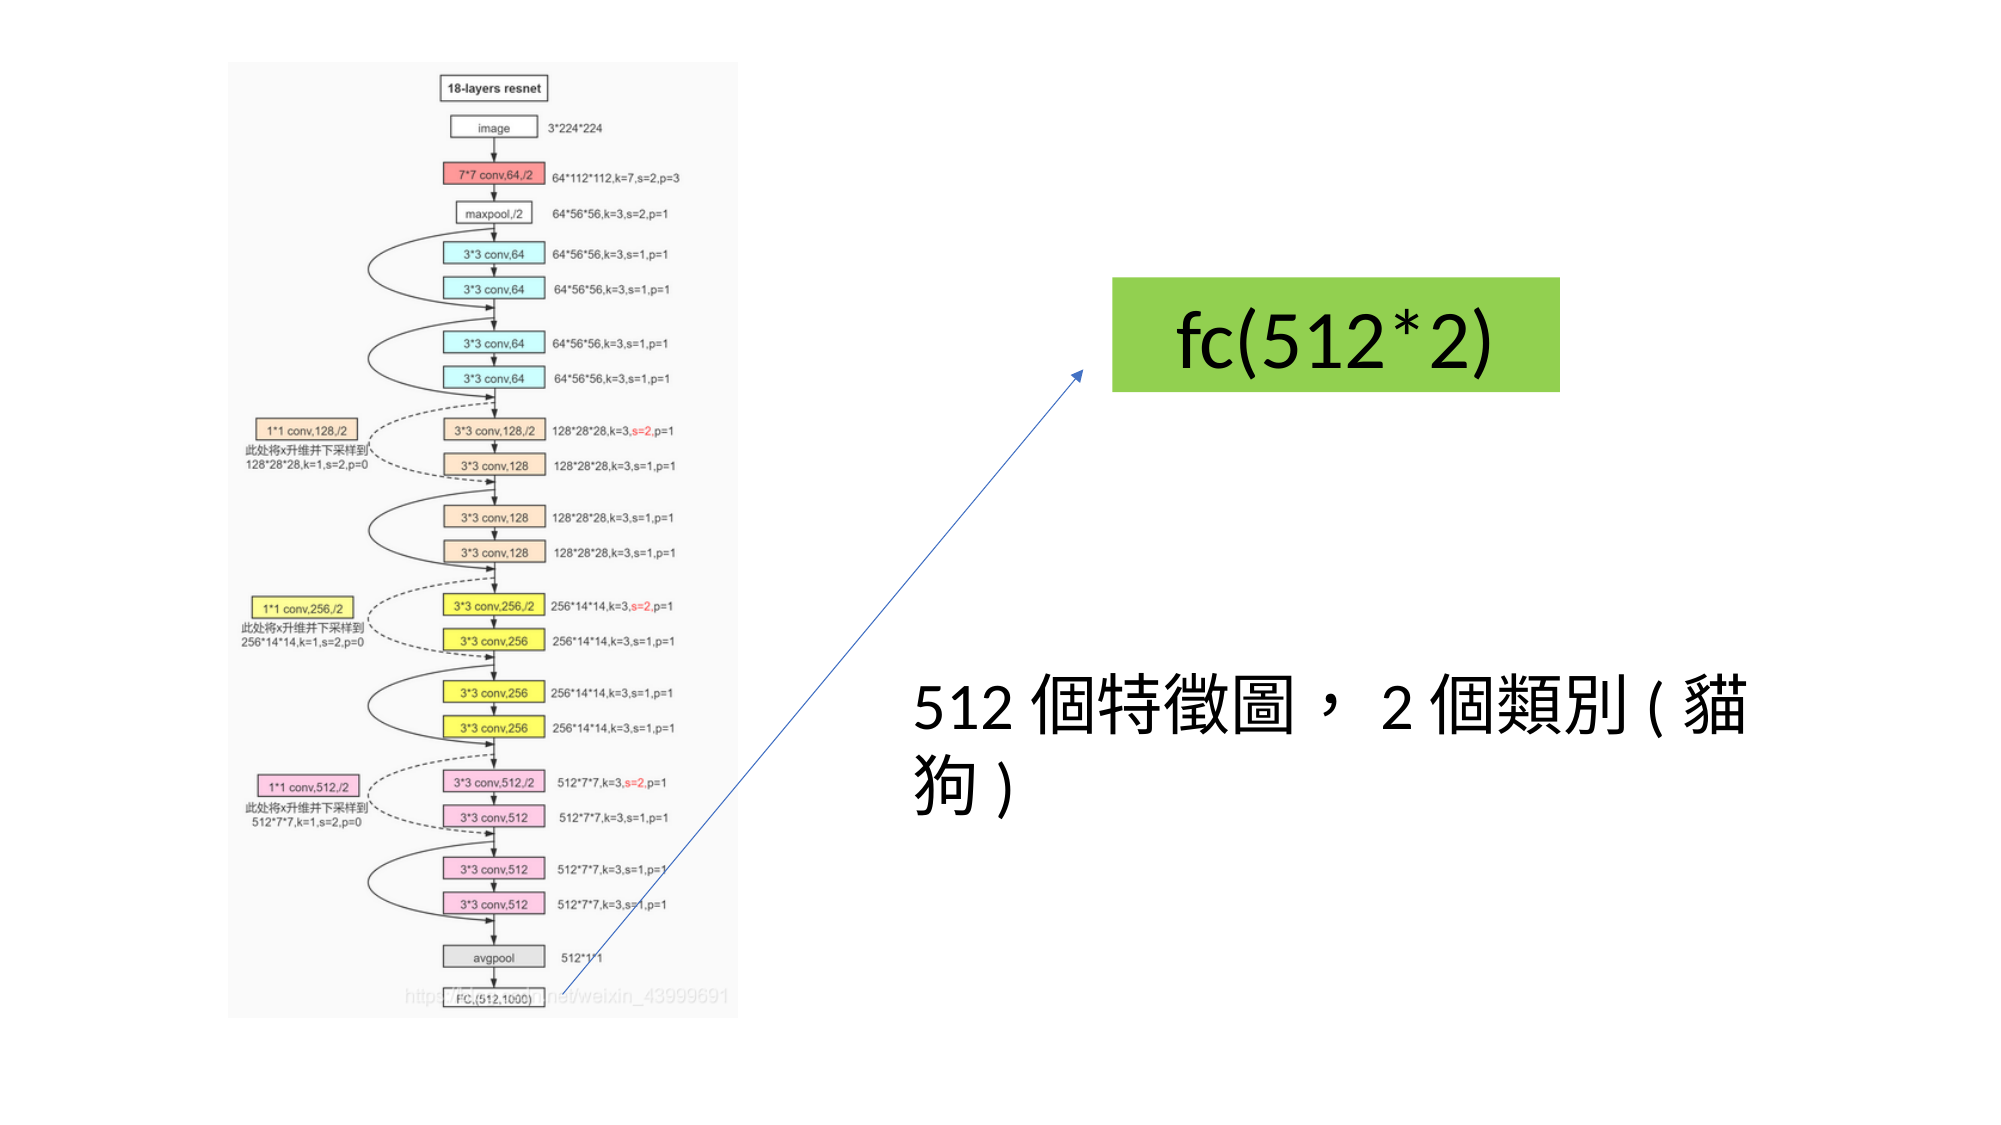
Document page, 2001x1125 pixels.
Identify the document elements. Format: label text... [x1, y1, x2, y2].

text_box 512個特徵圖，2個類別(貓狗) [1084, 656, 1772, 831]
picture [228, 62, 738, 1018]
text_box fc(512*2) [1112, 277, 1560, 393]
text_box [562, 369, 1084, 995]
